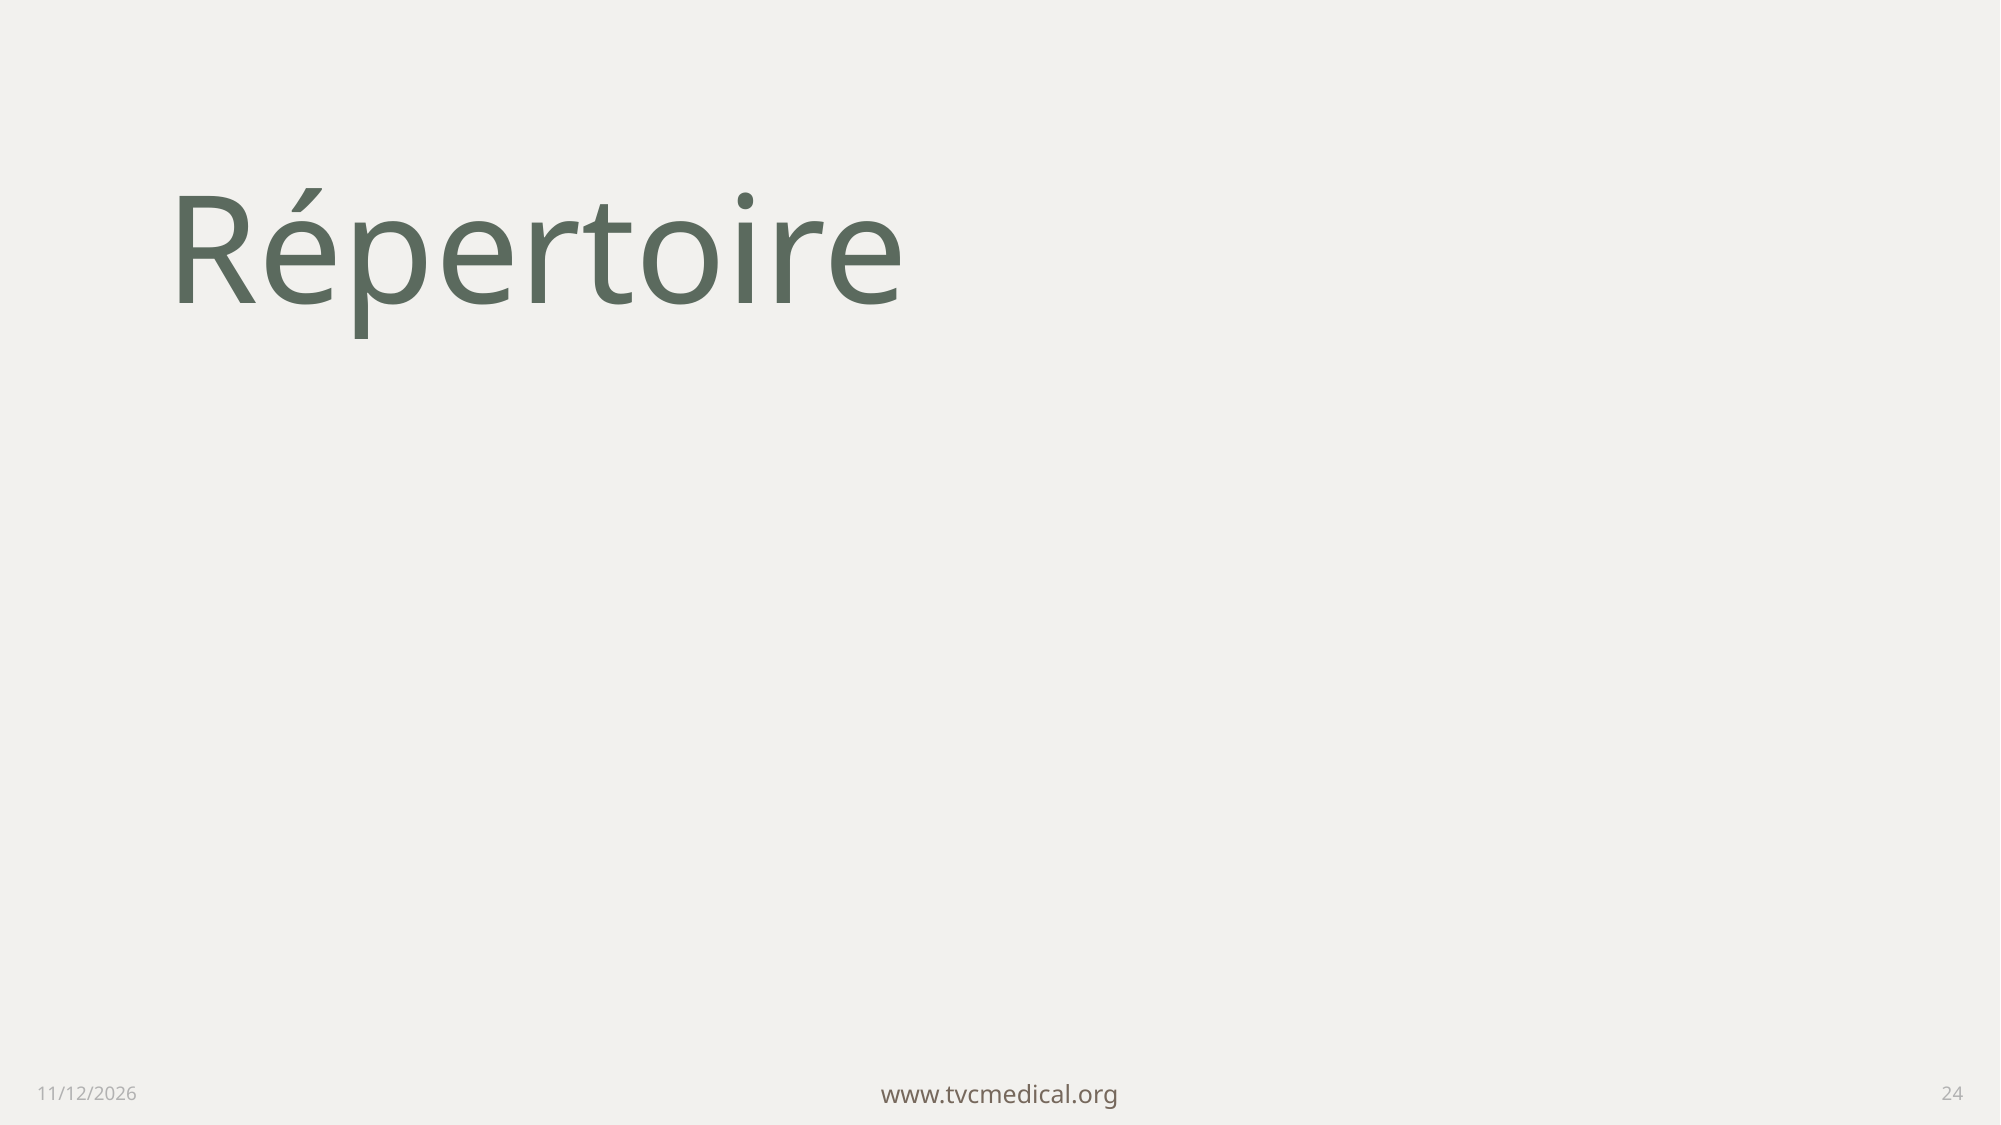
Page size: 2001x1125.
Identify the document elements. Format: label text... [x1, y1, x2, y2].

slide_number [21, 1064, 472, 1124]
title Répertoire [150, 166, 1000, 534]
slide_number 24 [1528, 1064, 1979, 1124]
